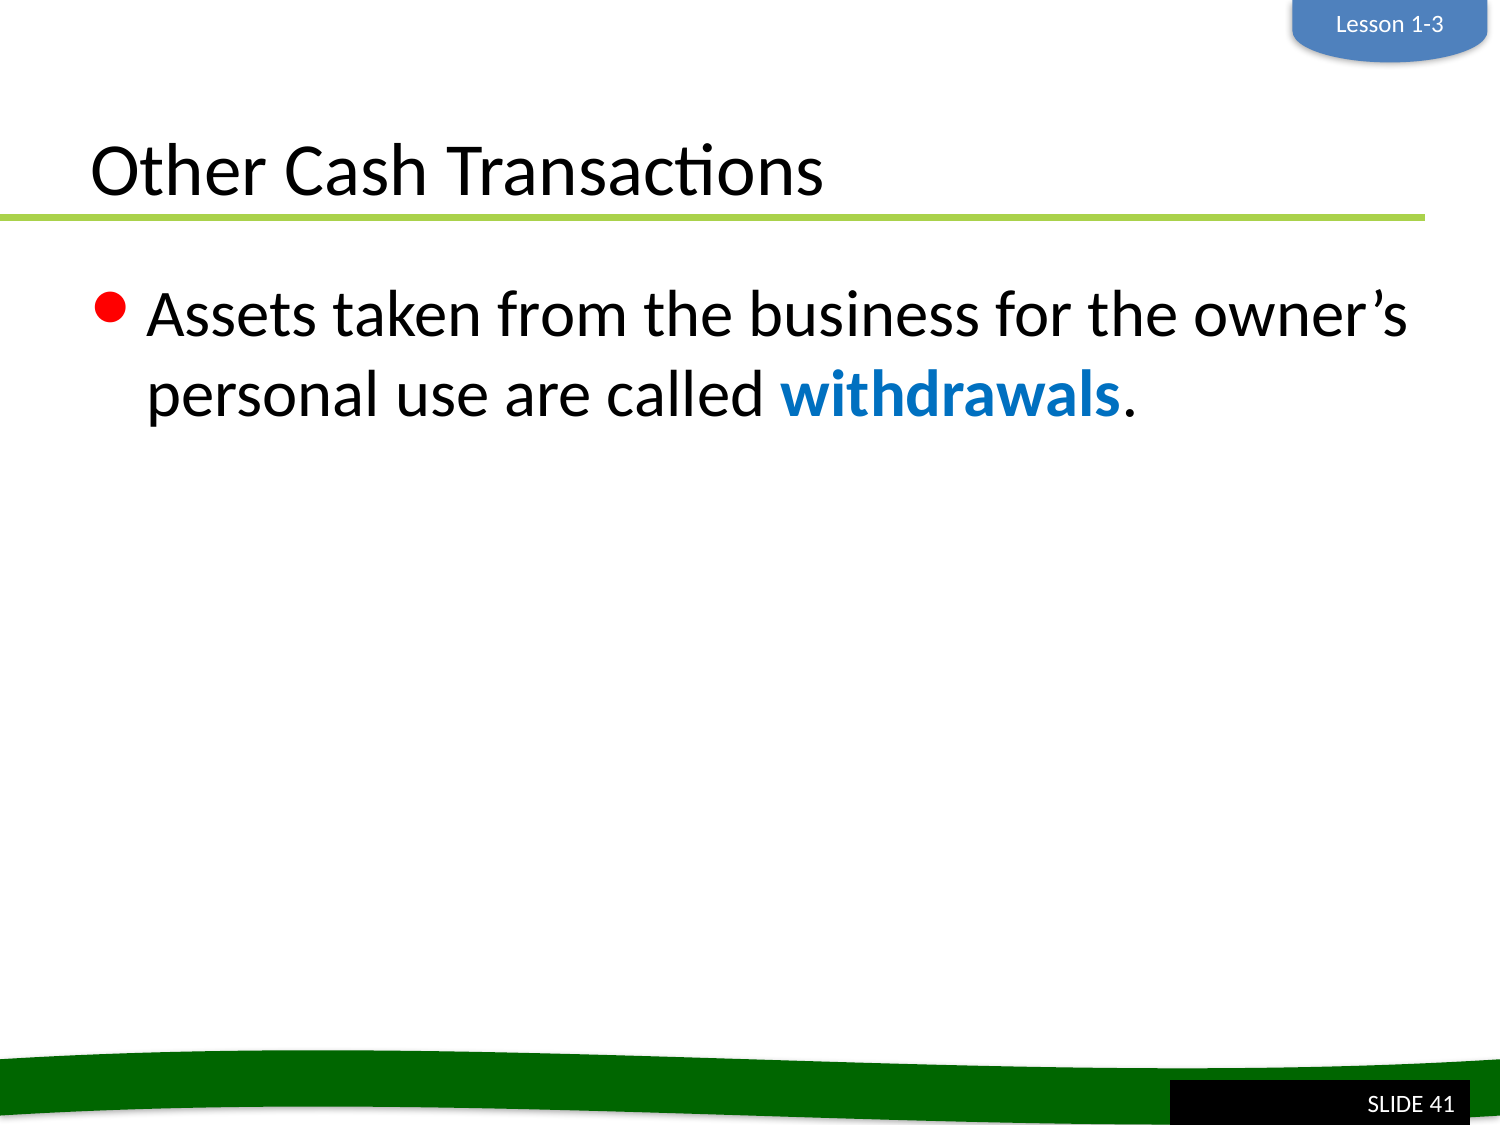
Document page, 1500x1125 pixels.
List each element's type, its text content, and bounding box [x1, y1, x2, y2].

slide_number SLIDE 41 [1170, 1080, 1470, 1125]
title Other Cash Transactions [75, 29, 1350, 218]
text_box [1292, 0, 1488, 63]
text_box Lesson 1-3 [1321, 0, 1459, 45]
list Assets taken from the business for the owner’s personal use are called withdrawals. [75, 262, 1425, 1005]
